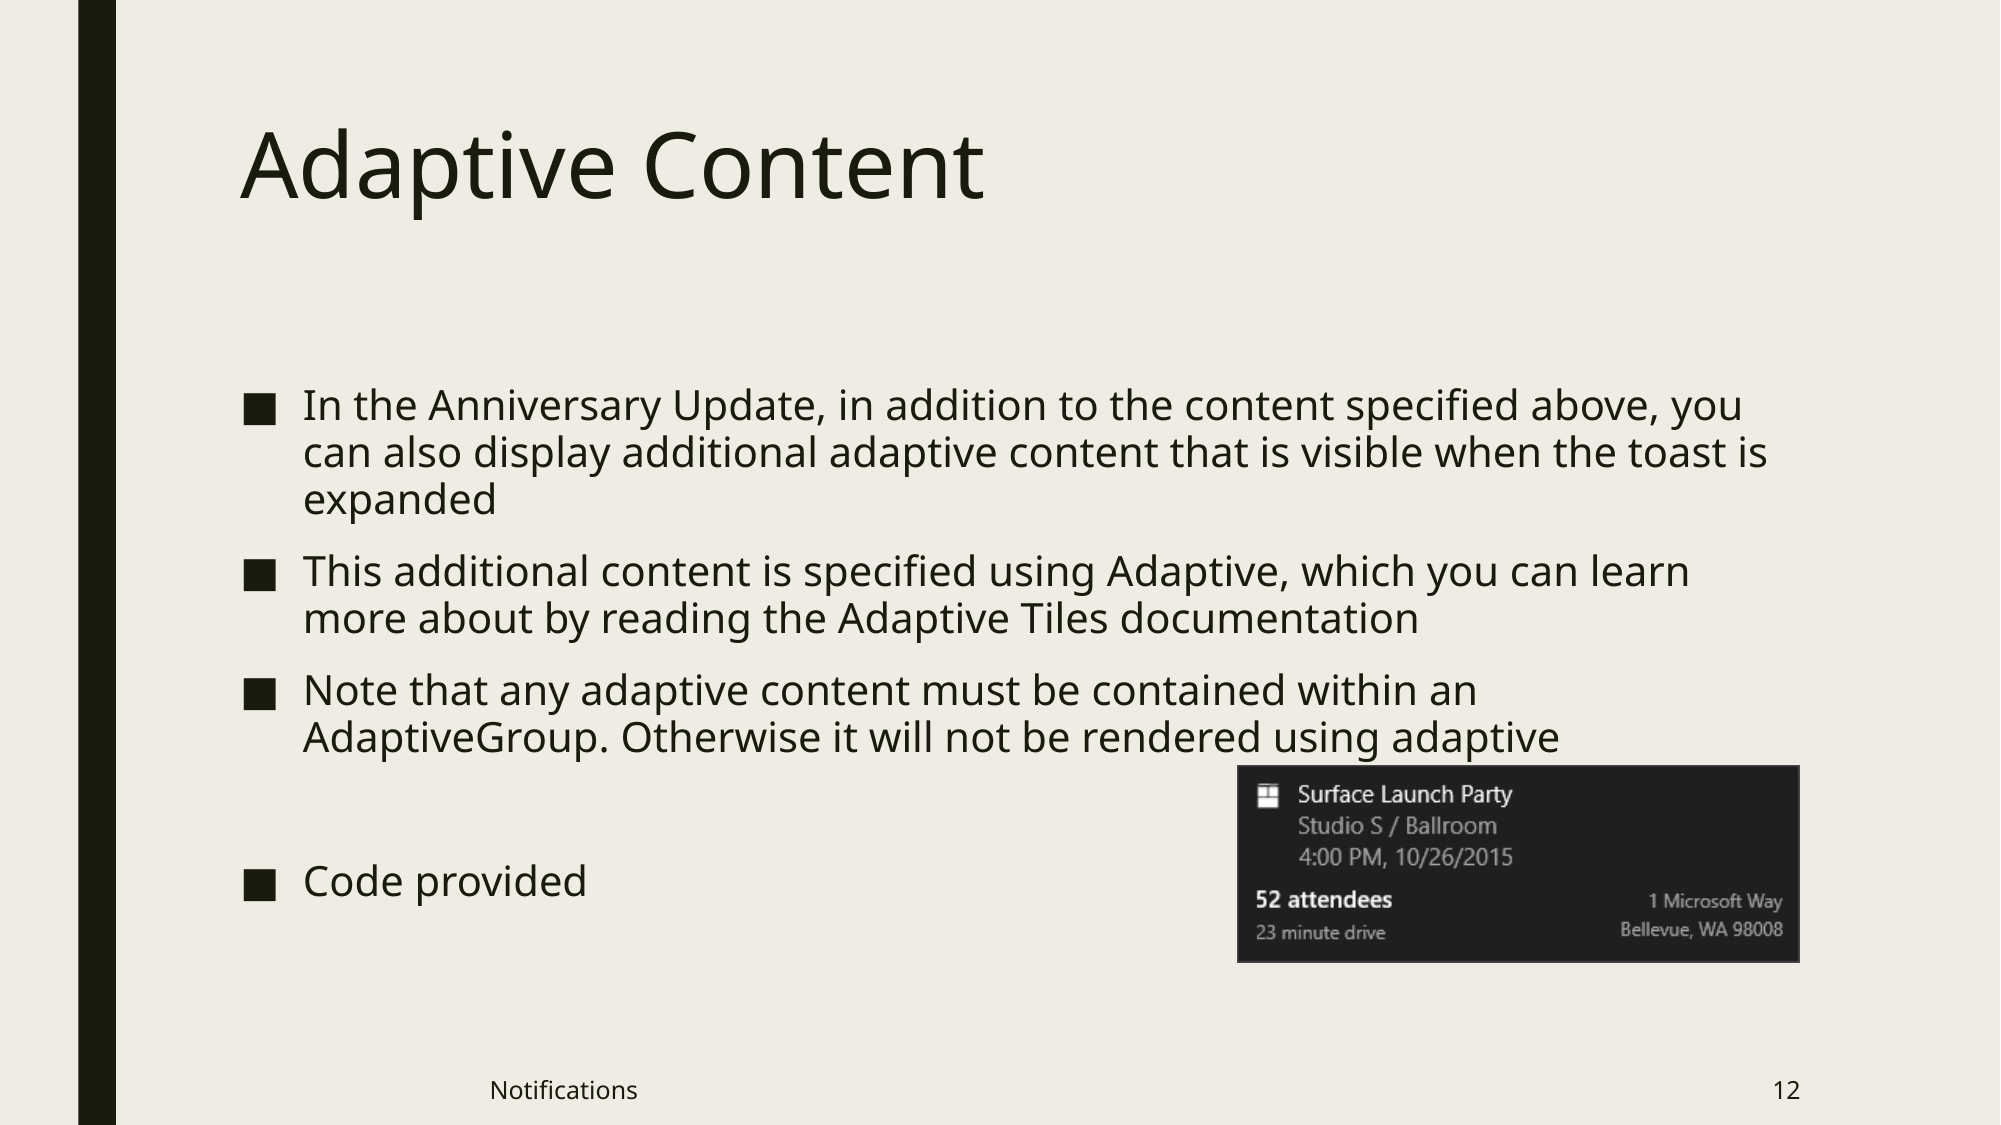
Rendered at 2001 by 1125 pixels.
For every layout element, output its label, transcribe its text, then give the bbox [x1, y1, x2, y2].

list In the Anniversary Update, in addition to the content specified above, you can also display additional adaptive content that is visible when the toast is expanded This additional content is specified using Adaptive, which you can learn more about by reading the Adaptive Tiles documentation Note that any adaptive content must be contained within an AdaptiveGroup. Otherwise it will not be rendered using adaptive Code provided [225, 375, 1800, 963]
footer Notifications [474, 1058, 1505, 1125]
slide_number 12 [1553, 1058, 1816, 1125]
title Adaptive Content [225, 112, 1800, 357]
picture [1237, 765, 1800, 963]
